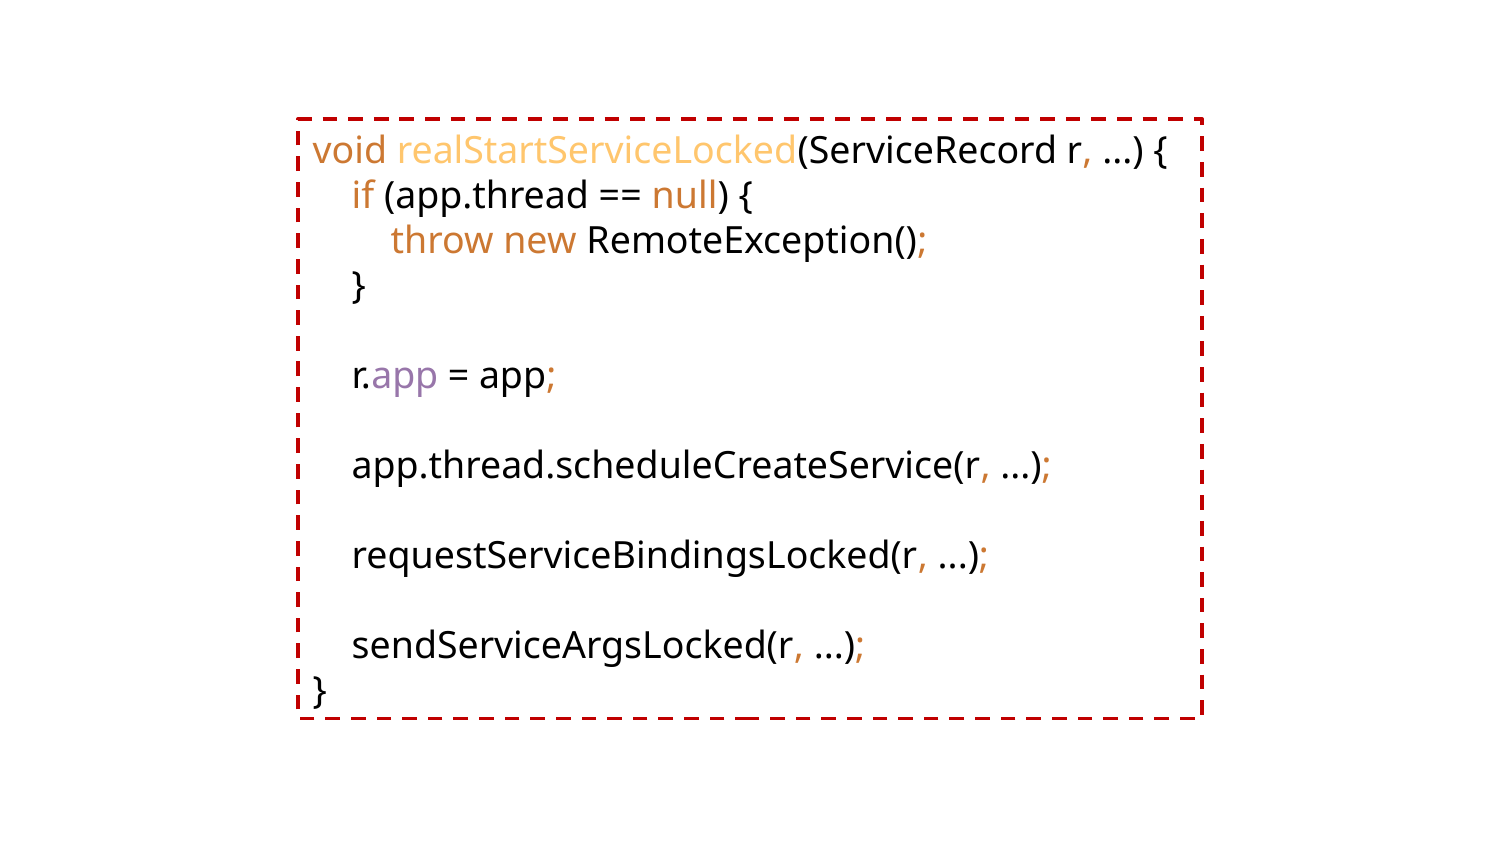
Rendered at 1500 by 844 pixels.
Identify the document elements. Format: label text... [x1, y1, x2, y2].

text_box void realStartServiceLocked(ServiceRecord r, ...) { if (app.thread == null) { throw new RemoteException(); } r.app = app; app.thread.scheduleCreateService(r, ...); requestServiceBindingsLocked(r, ...); sendServiceArgsLocked(r, ...); } [297, 118, 1203, 719]
